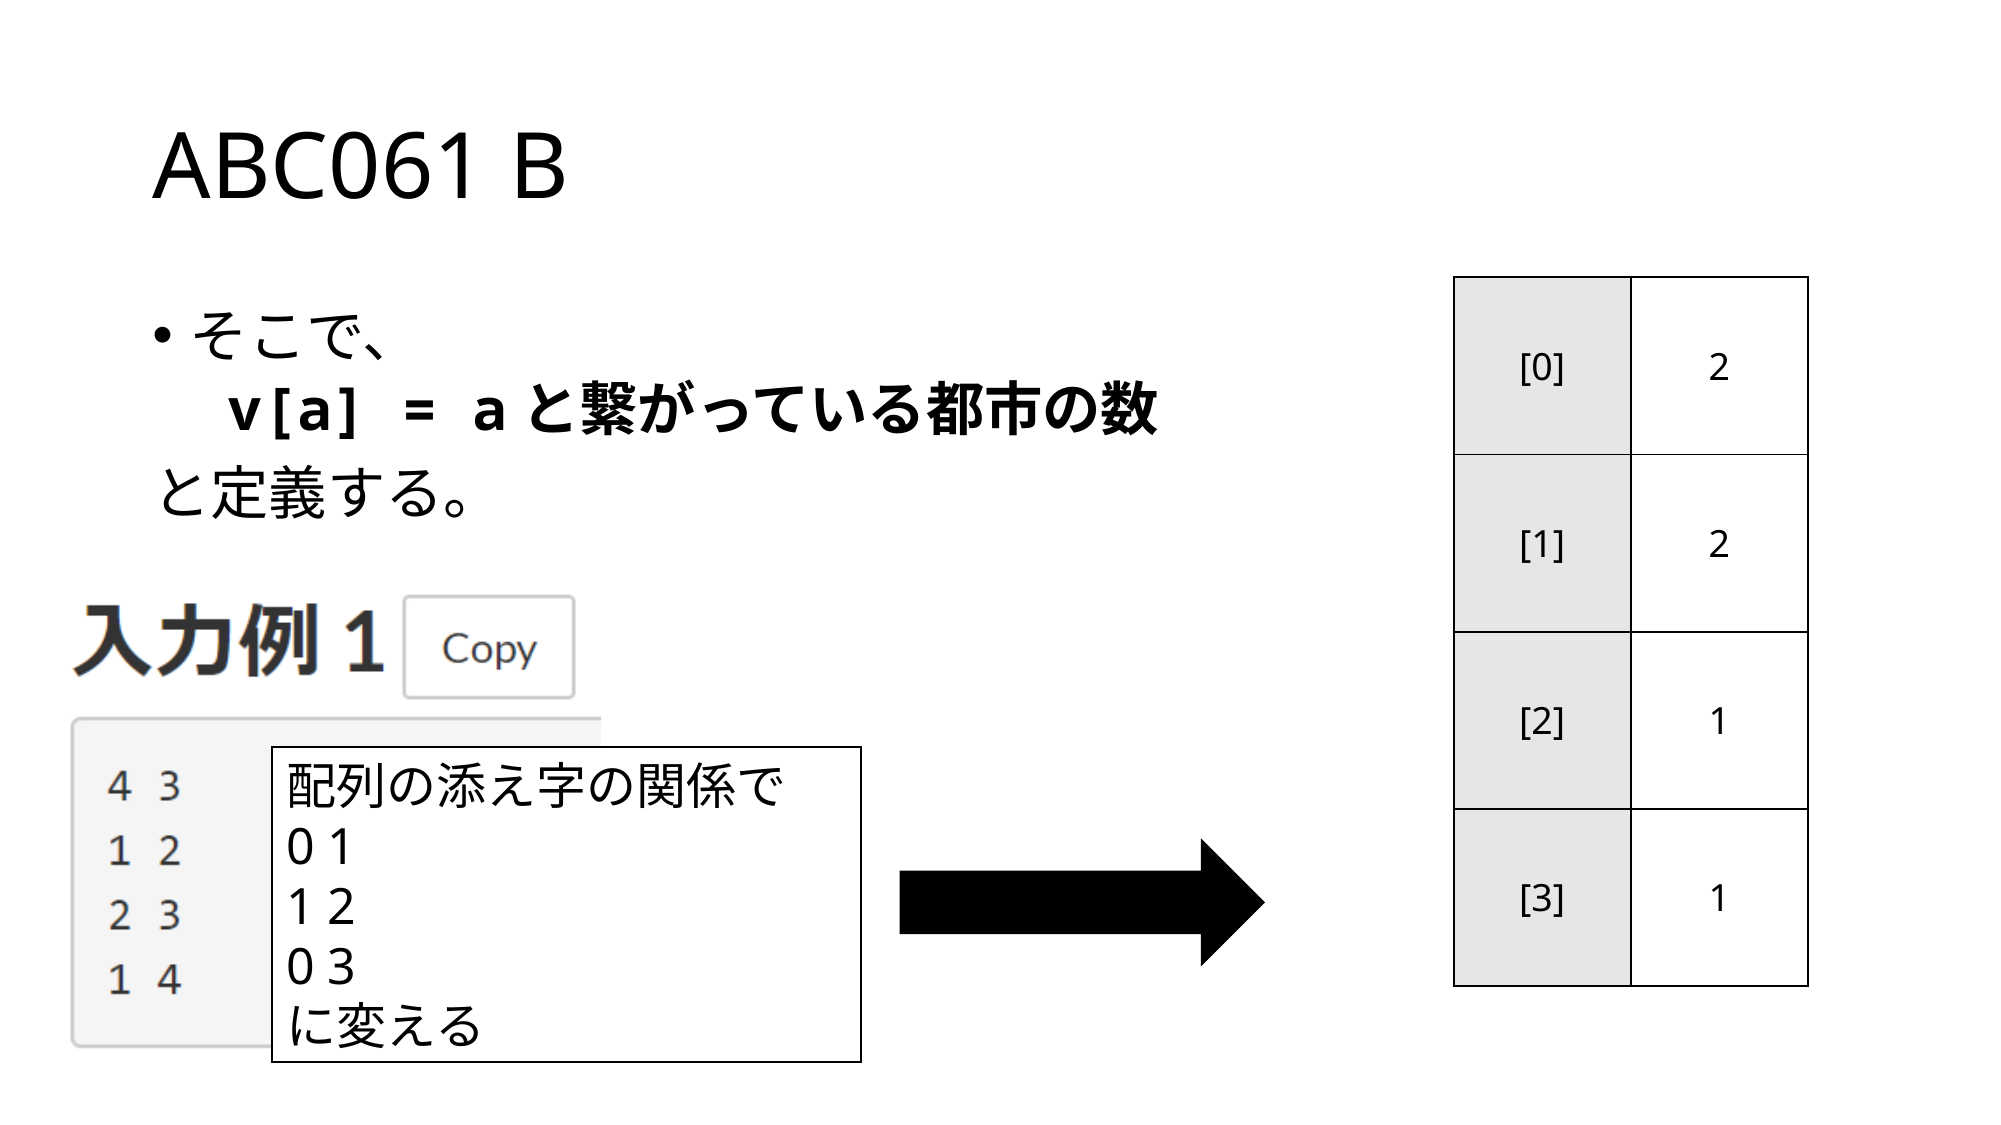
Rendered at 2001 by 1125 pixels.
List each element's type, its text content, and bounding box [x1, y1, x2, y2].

table_cell 1 [1632, 810, 1807, 985]
list そこで、 v[a] = aと繋がっている都市の数 と定義する。 [137, 299, 1863, 1014]
title ABC061 B [137, 59, 1863, 278]
table_cell [1] [1455, 455, 1630, 631]
text_box [899, 838, 1265, 967]
text_box 配列の添え字の関係で 0 1 1 2 0 3 に変える [602, 746, 862, 1063]
table_header 2 [1632, 278, 1807, 454]
table_header [0] [1455, 278, 1630, 454]
table_cell 2 [1632, 455, 1807, 631]
table_cell 1 [1632, 633, 1807, 808]
picture [50, 562, 602, 1099]
table_cell [3] [1455, 810, 1630, 985]
table_cell [2] [1455, 633, 1630, 808]
